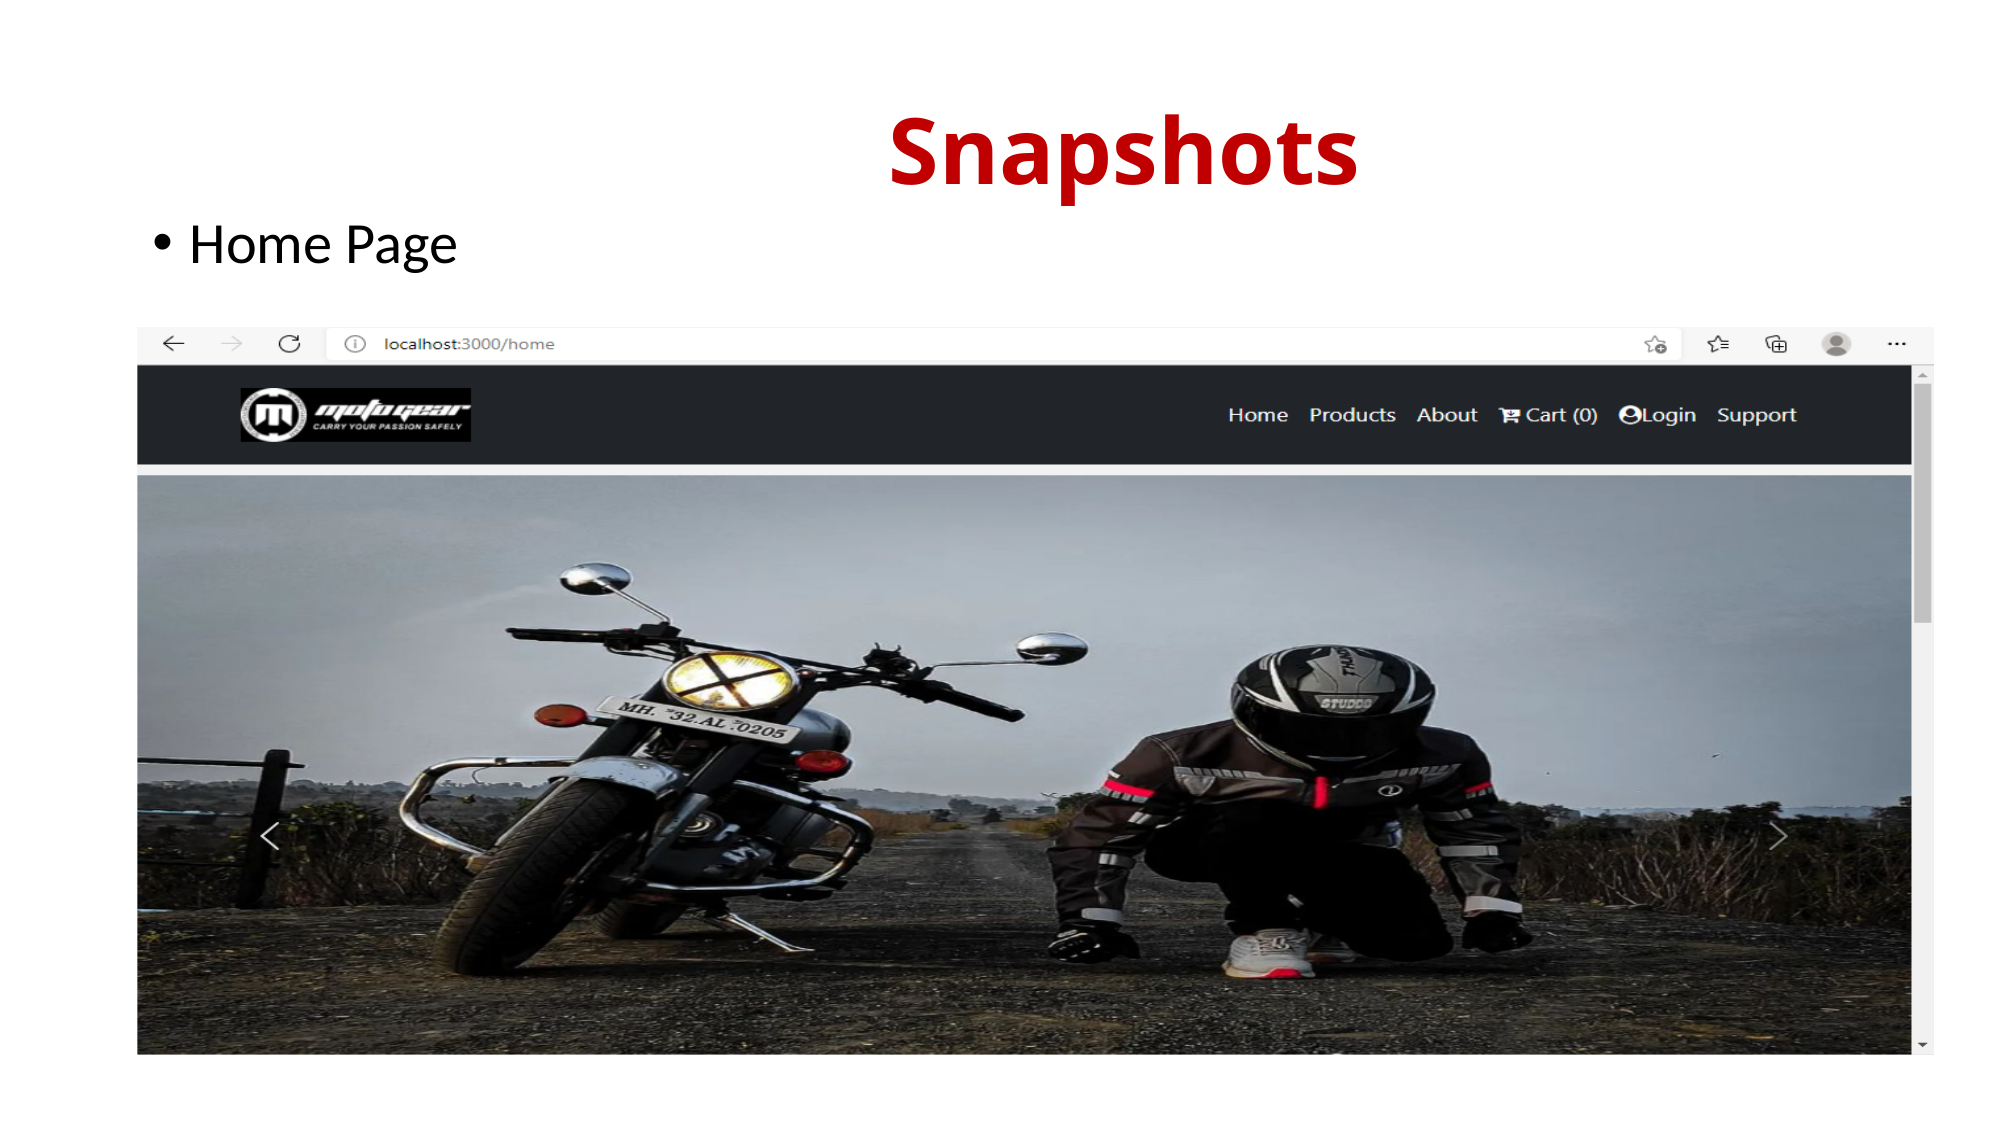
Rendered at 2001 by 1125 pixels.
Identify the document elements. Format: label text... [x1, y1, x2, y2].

title Snapshots [137, 45, 1863, 264]
list Home Page [137, 205, 1506, 327]
picture [137, 327, 1934, 1055]
